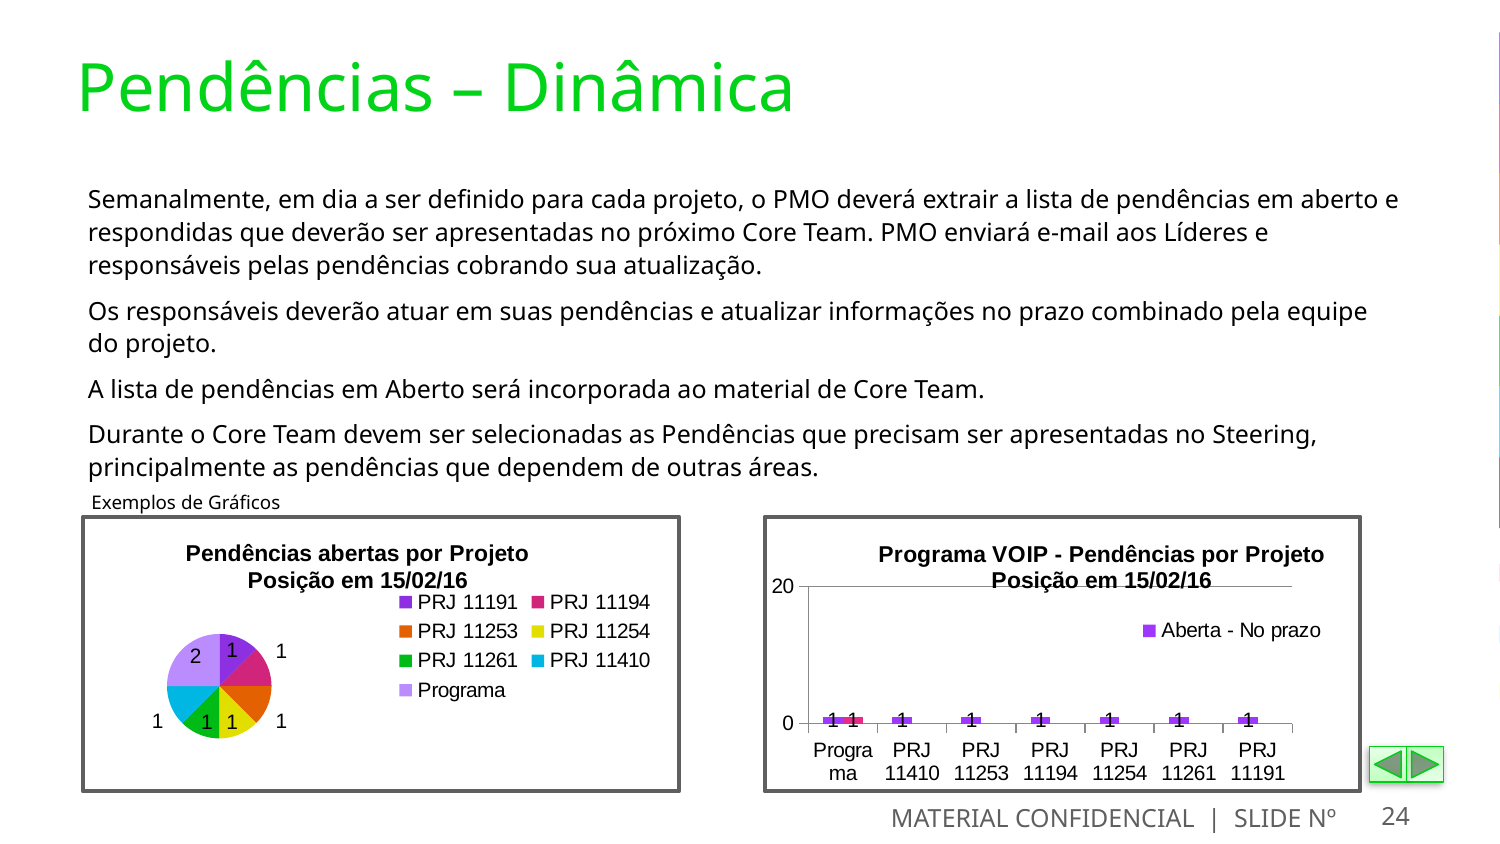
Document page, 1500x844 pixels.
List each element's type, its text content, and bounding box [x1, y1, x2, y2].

text_box [1369, 746, 1407, 783]
chart [45, 519, 670, 773]
text_box MATERIAL CONFIDENCIAL | SLIDE Nº [75, 799, 1352, 836]
chart [737, 527, 1340, 798]
text_box Semanalmente, em dia a ser definido para cada projeto, o PMO deverá extrair a lista de pendências em aberto e respondidas que deverão ser apresentadas no próximo Core Team. PMO enviará e-mail aos Líderes e responsáveis pelas pendências cobrando sua atualização. Os responsáveis deverão atuar em suas pendências e atualizar informações no prazo combinado pela equipe do projeto. A lista de pendências em Aberto será incorporada ao material de Core Team. Durante o Core Team devem ser selecionadas as Pendências que precisam ser apresentadas no Steering, principalmente as pendências que dependem de outras áreas. [73, 173, 1421, 489]
text_box Exemplos de Gráficos [76, 481, 1424, 521]
title Pendências – Dinâmica [76, 44, 1424, 162]
text_box 24 [1352, 799, 1425, 836]
text_box [1409, 746, 1444, 783]
text_box [763, 515, 1362, 793]
text_box [81, 515, 681, 793]
